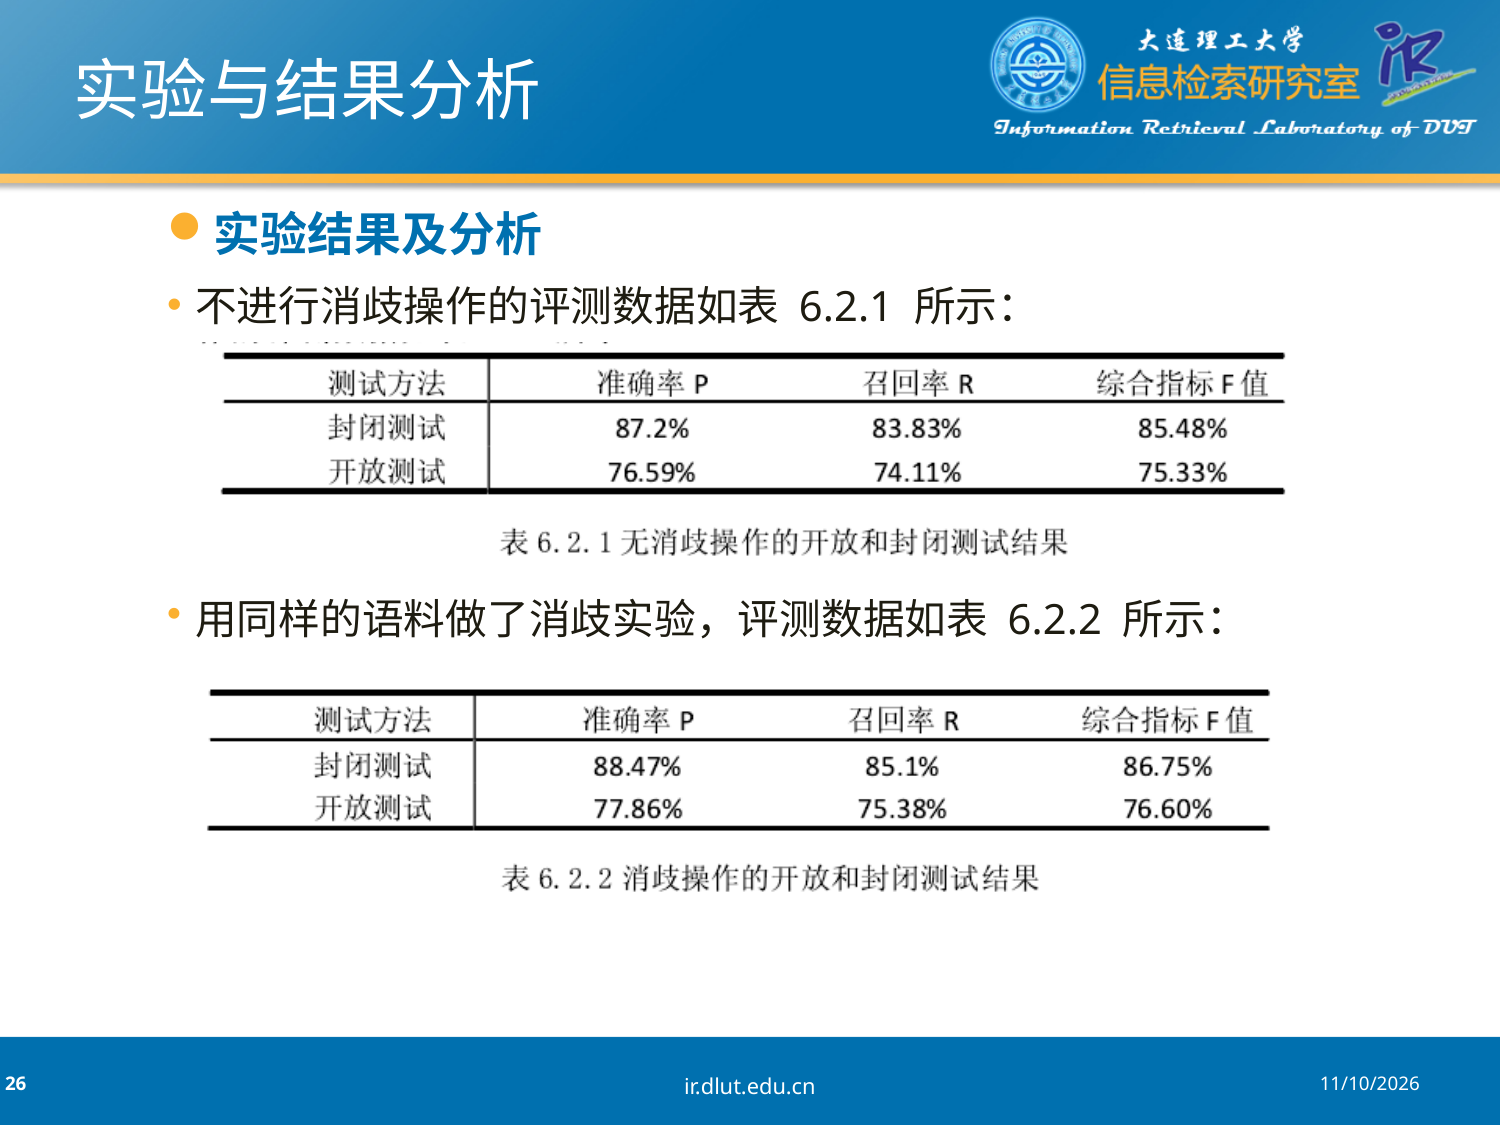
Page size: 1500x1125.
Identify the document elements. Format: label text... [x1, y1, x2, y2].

list 实验结果及分析 不进行消歧操作的评测数据如表 6.2.1 所示： 用同样的语料做了消歧实验，评测数据如表 6.2.2 所示： [39, 196, 1461, 1002]
title 实验与结果分析 [58, 39, 944, 137]
picture [0, 0, 1500, 1125]
